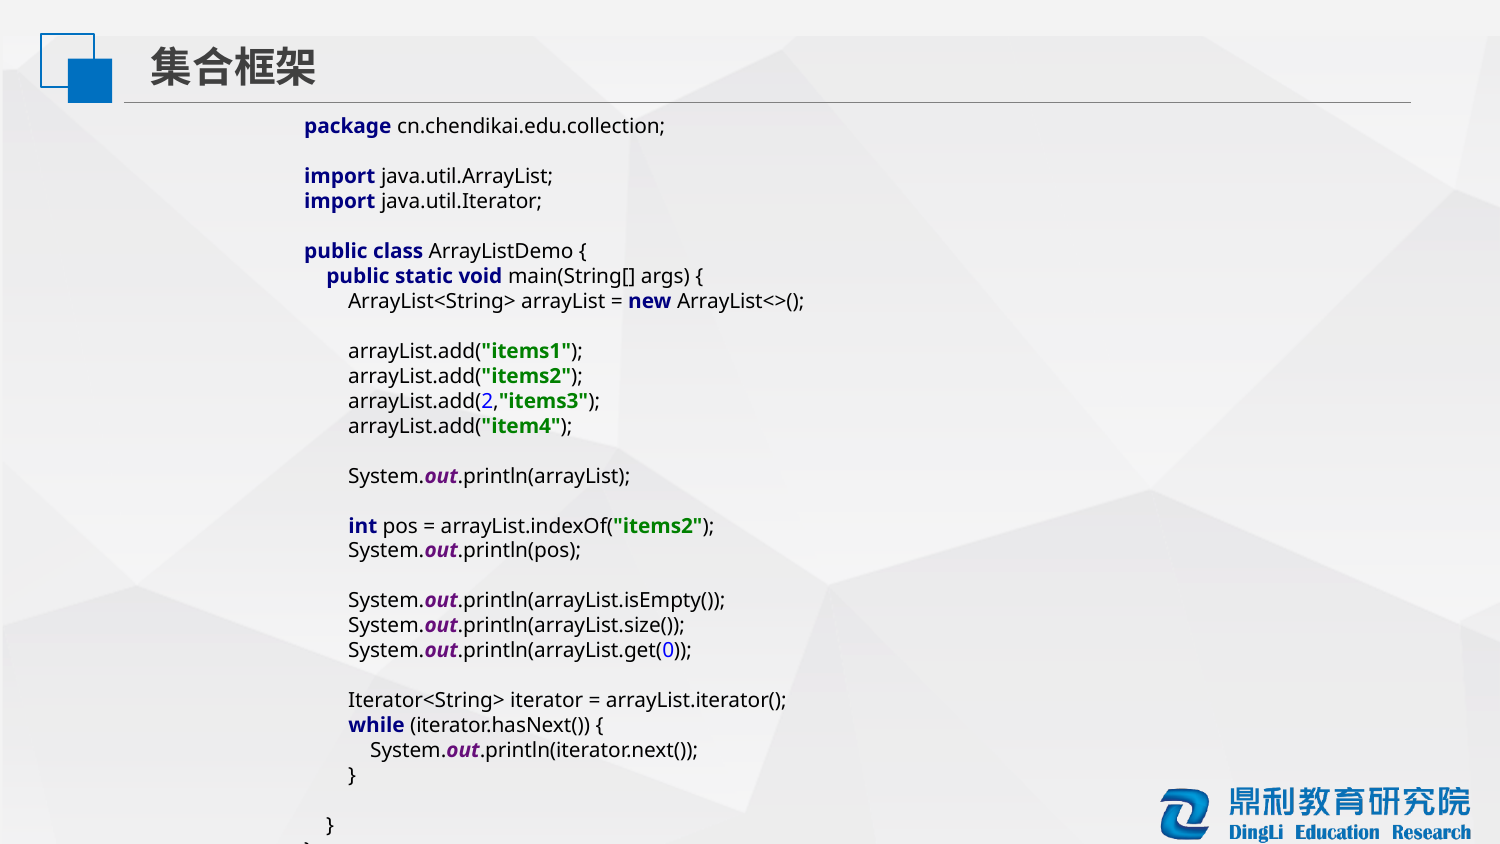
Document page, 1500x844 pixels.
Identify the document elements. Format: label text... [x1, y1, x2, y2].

text_box package cn.chendikai.edu.collection; import java.util.ArrayList; import java.util.Iterator; public class ArrayListDemo { public static void main(String[] args) { ArrayList<String> arrayList = new ArrayList<>(); arrayList.add("items1"); arrayList.add("items2"); arrayList.add(2,"items3"); arrayList.add("item4"); System.out.println(arrayList); int pos = arrayList.indexOf("items2"); System.out.println(pos); System.out.println(arrayList.isEmpty()); System.out.println(arrayList.size()); System.out.println(arrayList.get(0)); Iterator<String> iterator = arrayList.iterator(); while (iterator.hasNext()) { System.out.println(iterator.next()); } } } [289, 105, 1028, 844]
picture [42, 36, 93, 86]
text_box 集合框架 [135, 33, 333, 99]
picture [2, 36, 1500, 844]
